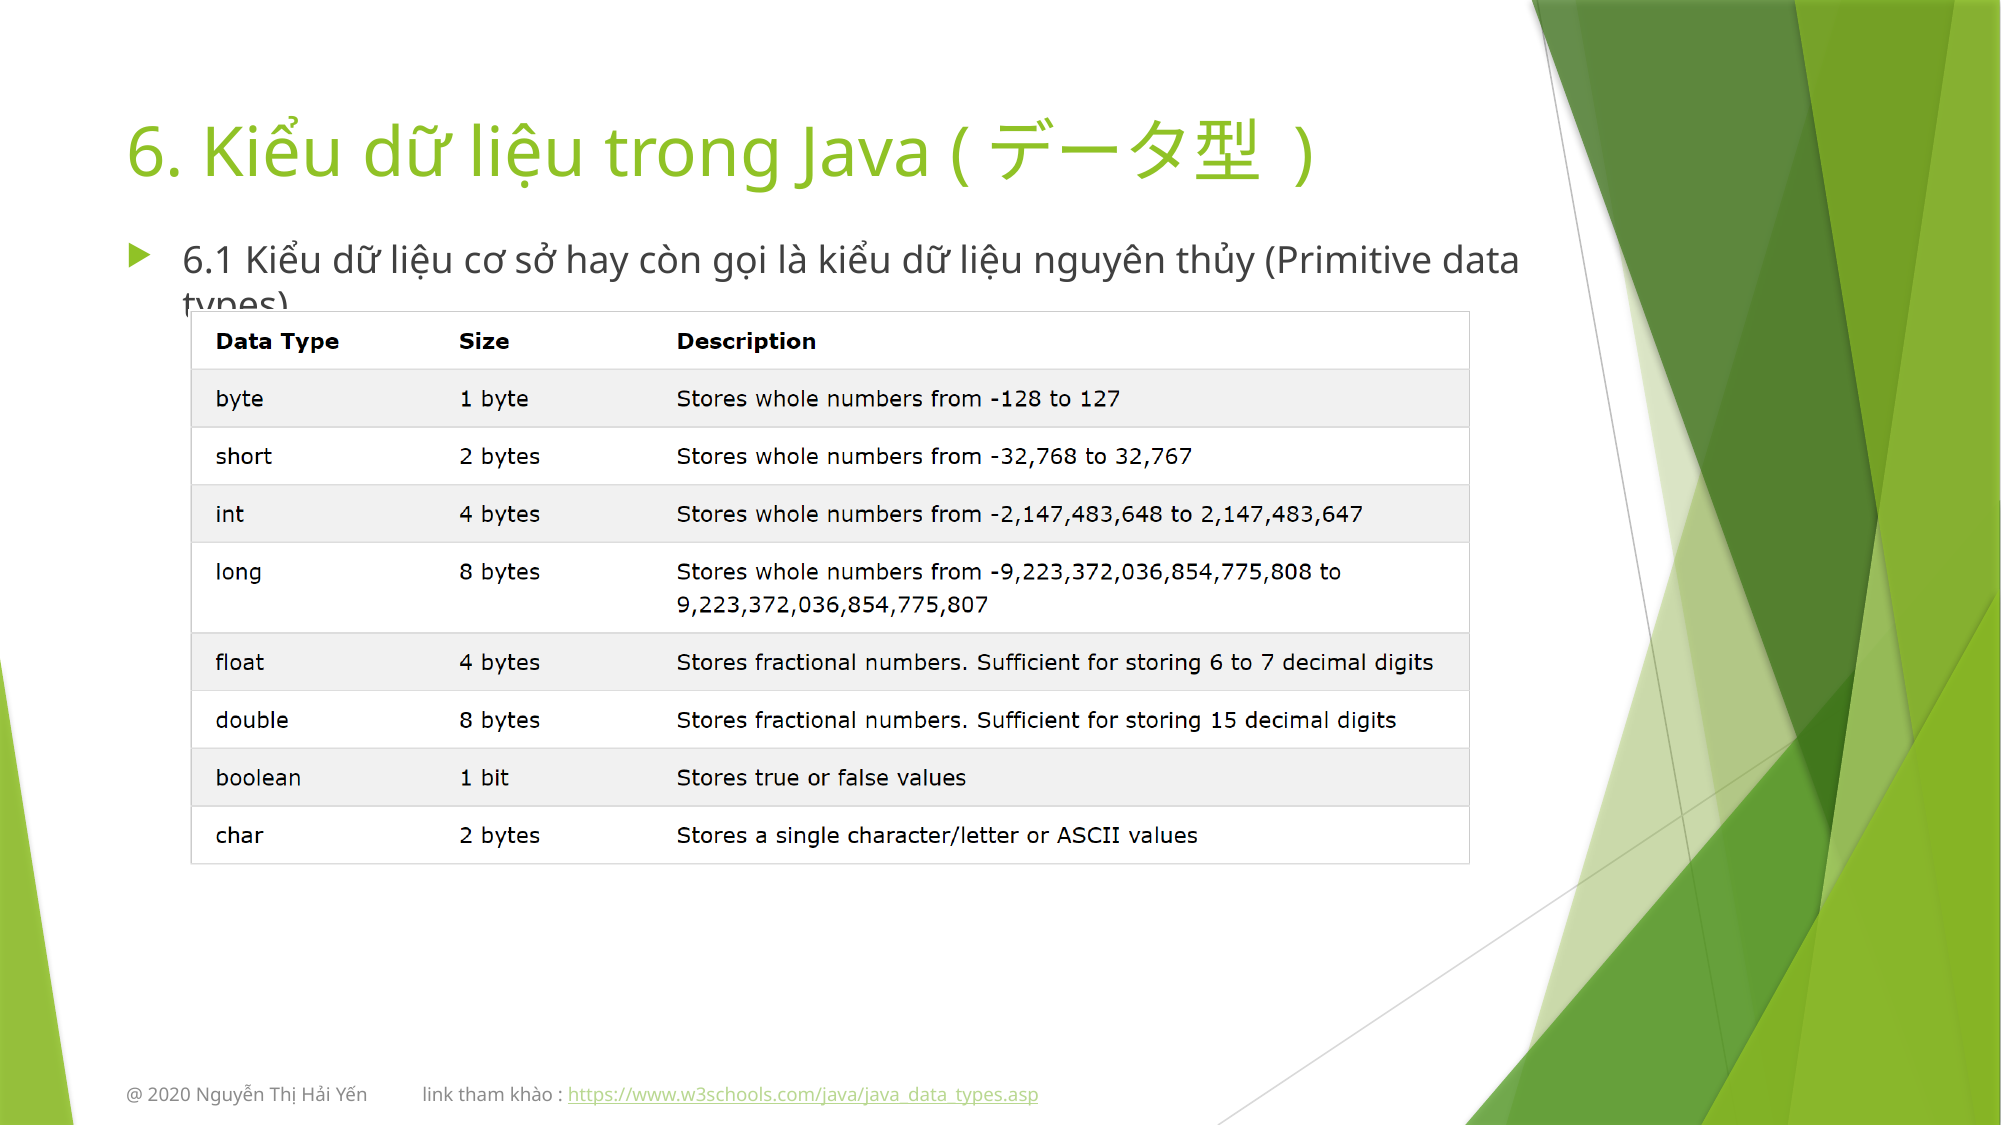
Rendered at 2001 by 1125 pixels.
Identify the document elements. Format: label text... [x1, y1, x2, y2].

footer @ 2020 Nguyễn Thị Hải Yến link tham khào : https://www.w3schools.com/java/java_data_types.asp [111, 1065, 1145, 1125]
list 6.1 Kiểu dữ liệu cơ sở hay còn gọi là kiểu dữ liệu nguyên thủy (Primitive data types) [111, 228, 1635, 991]
title 6. Kiểu dữ liệu trong Java (データ型 ) [111, 99, 1522, 199]
picture [188, 308, 1473, 867]
